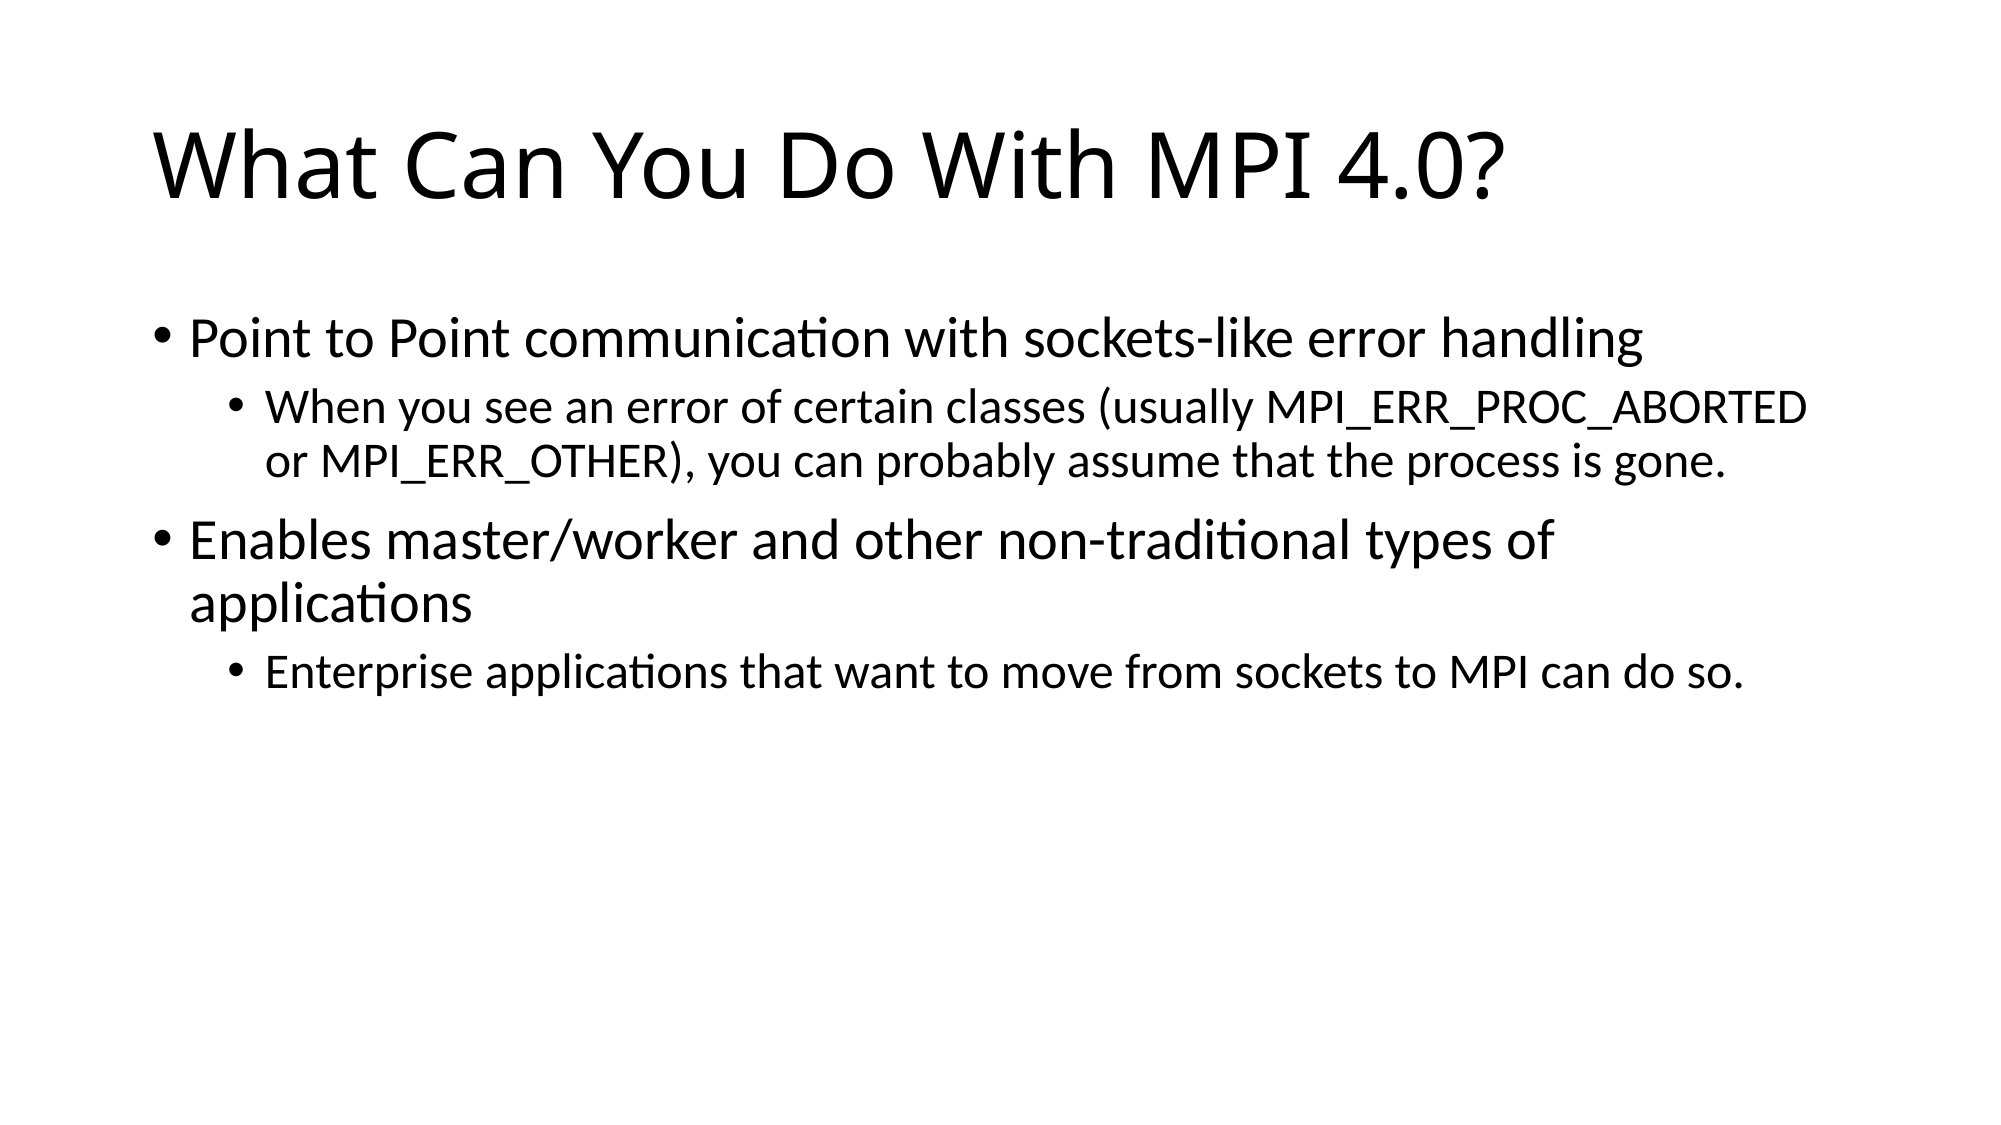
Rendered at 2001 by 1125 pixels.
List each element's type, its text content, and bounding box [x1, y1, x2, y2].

list Point to Point communication with sockets-like error handling When you see an error of certain classes (usually MPI_ERR_PROC_ABORTED or MPI_ERR_OTHER), you can probably assume that the process is gone. Enables master/worker and other non-traditional types of applications Enterprise applications that want to move from sockets to MPI can do so. [137, 299, 1863, 1014]
title What Can You Do With MPI 4.0? [137, 59, 1863, 278]
